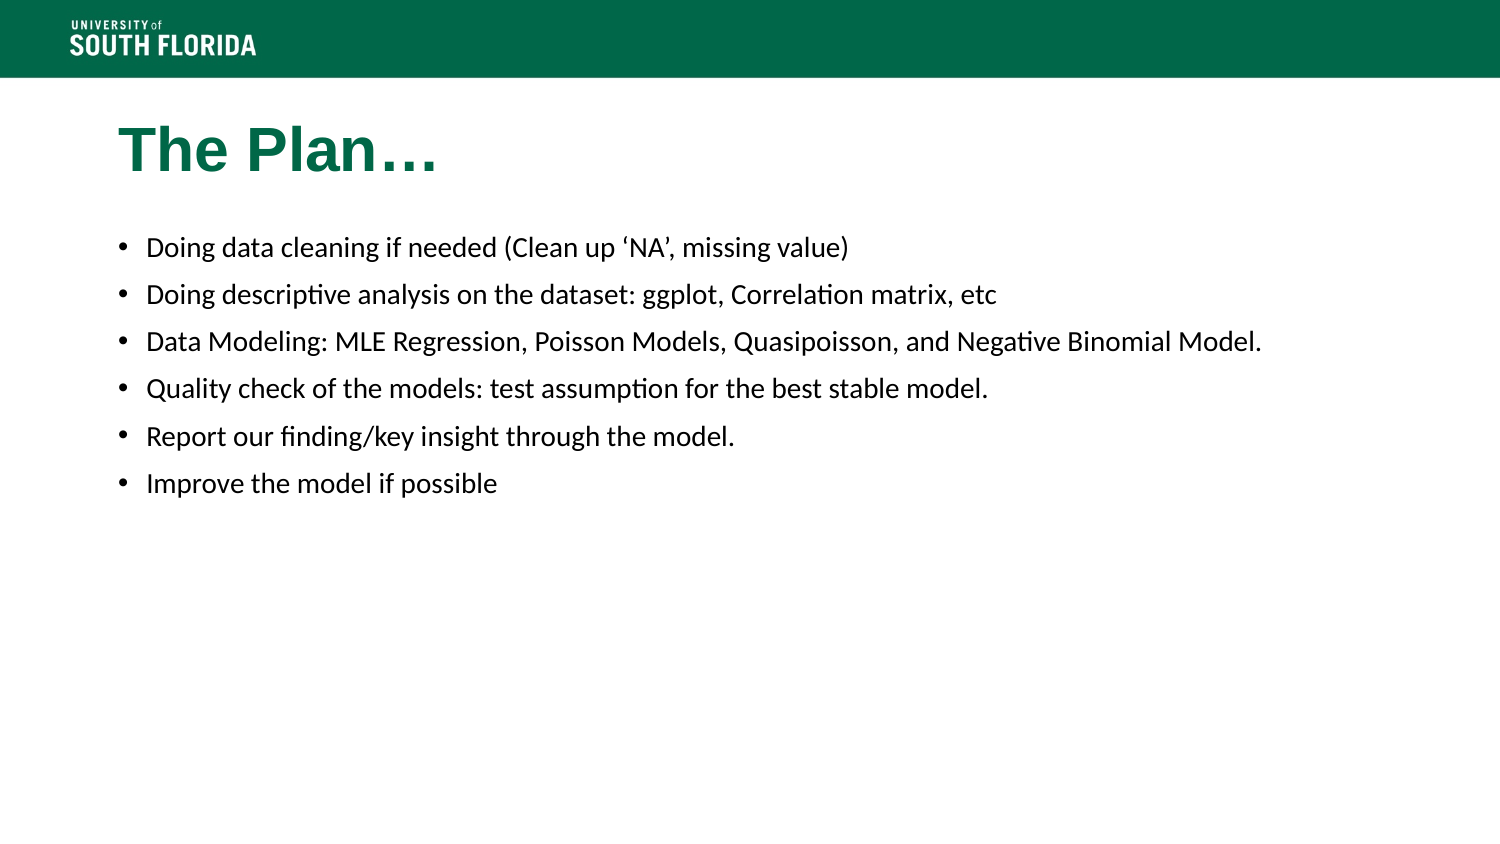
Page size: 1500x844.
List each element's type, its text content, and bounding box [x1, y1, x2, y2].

list Doing data cleaning if needed (Clean up ‘NA’, missing value) Doing descriptive analysis on the dataset: ggplot, Correlation matrix, etc Data Modeling: MLE Regression, Poisson Models, Quasipoisson, and Negative Binomial Model. Quality check of the models: test assumption for the best stable model. Report our finding/key insight through the model. Improve the model if possible [103, 224, 1397, 760]
title The Plan… [103, 94, 1397, 208]
picture [0, 0, 1500, 844]
